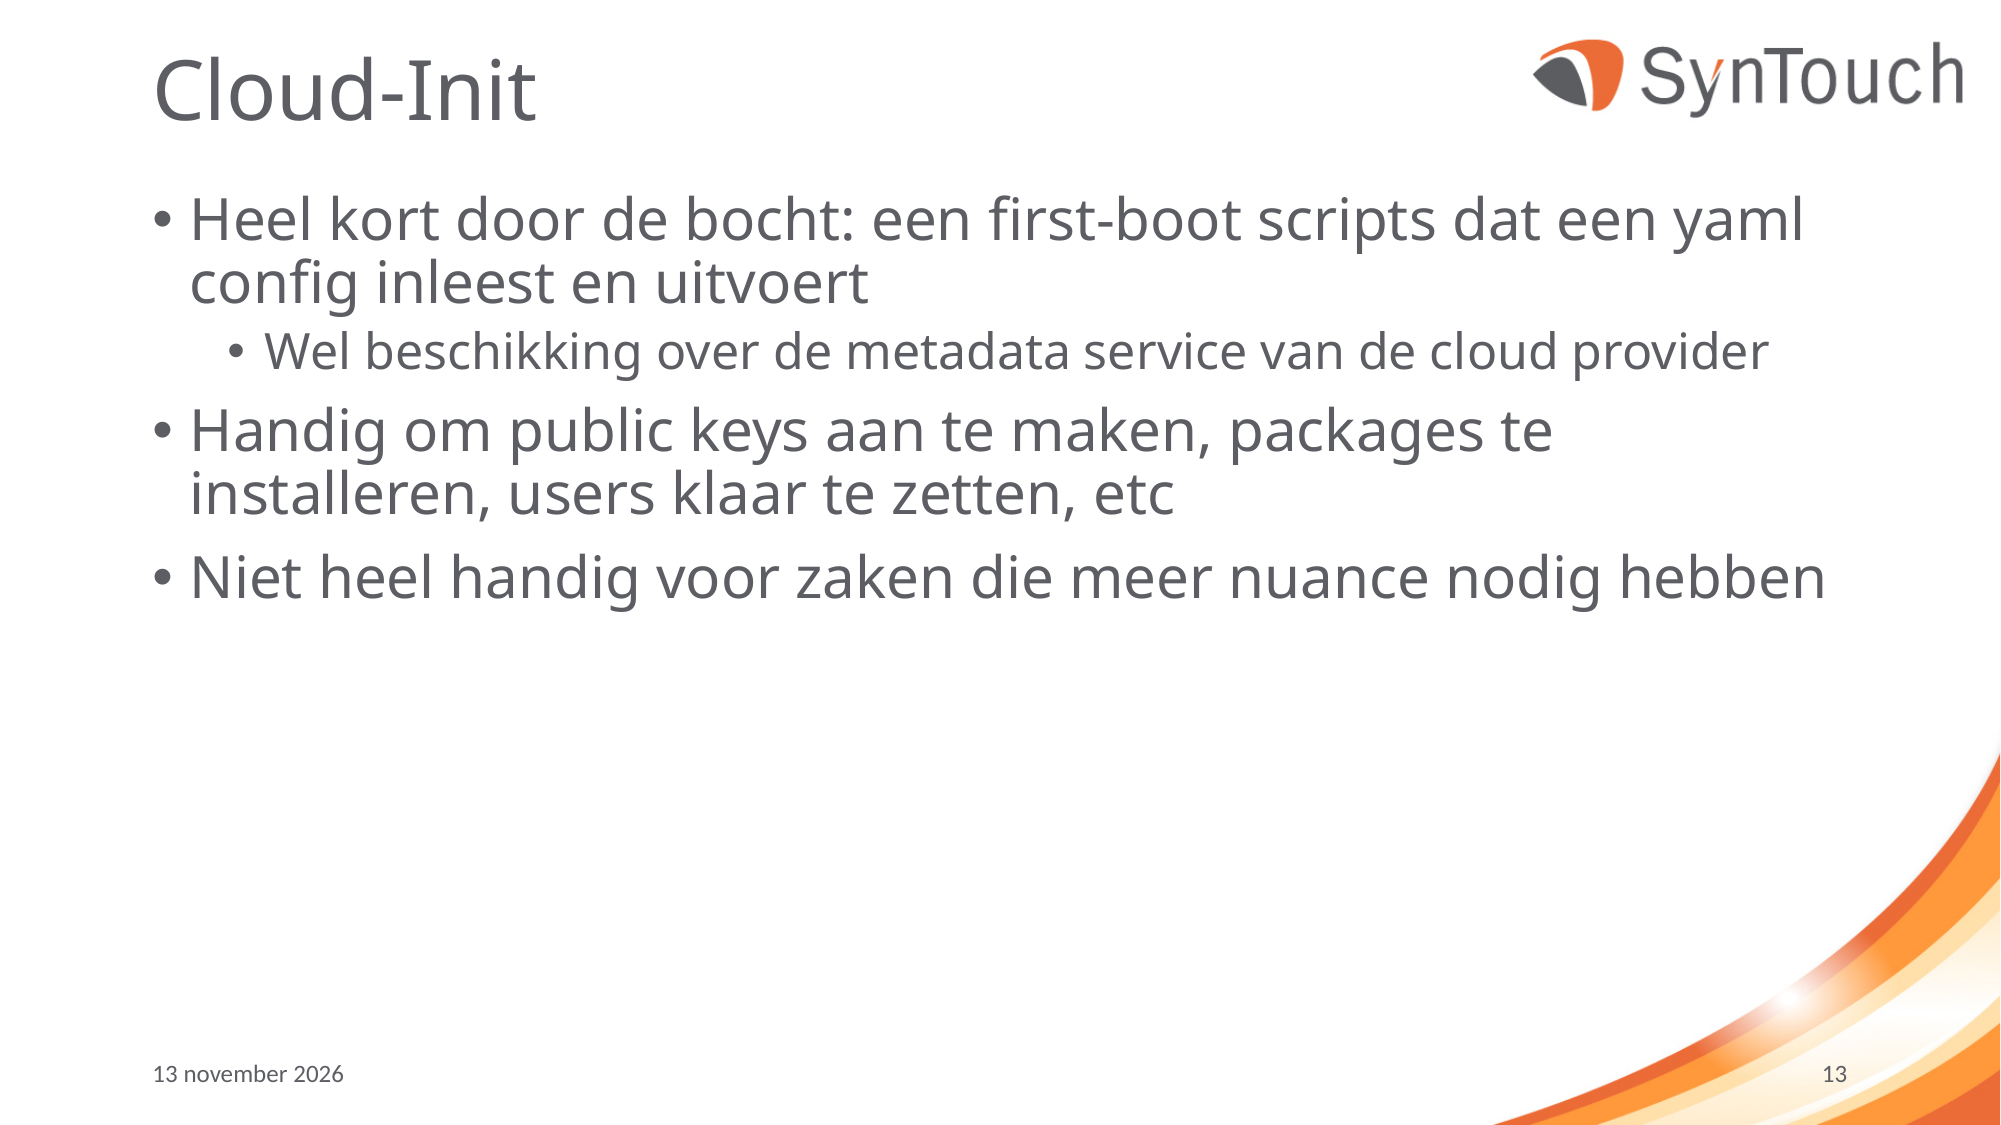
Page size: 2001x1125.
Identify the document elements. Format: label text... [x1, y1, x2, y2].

list Heel kort door de bocht: een first-boot scripts dat een yaml config inleest en uitvoert Wel beschikking over de metadata service van de cloud provider Handig om public keys aan te maken, packages te installeren, users klaar te zetten, etc Niet heel handig voor zaken die meer nuance nodig hebben [137, 182, 1863, 1014]
slide_number mei ’19 [137, 1042, 588, 1103]
slide_number 13 [1412, 1042, 1863, 1103]
picture [0, 0, 2001, 1125]
title Cloud-Init [137, 23, 1527, 163]
